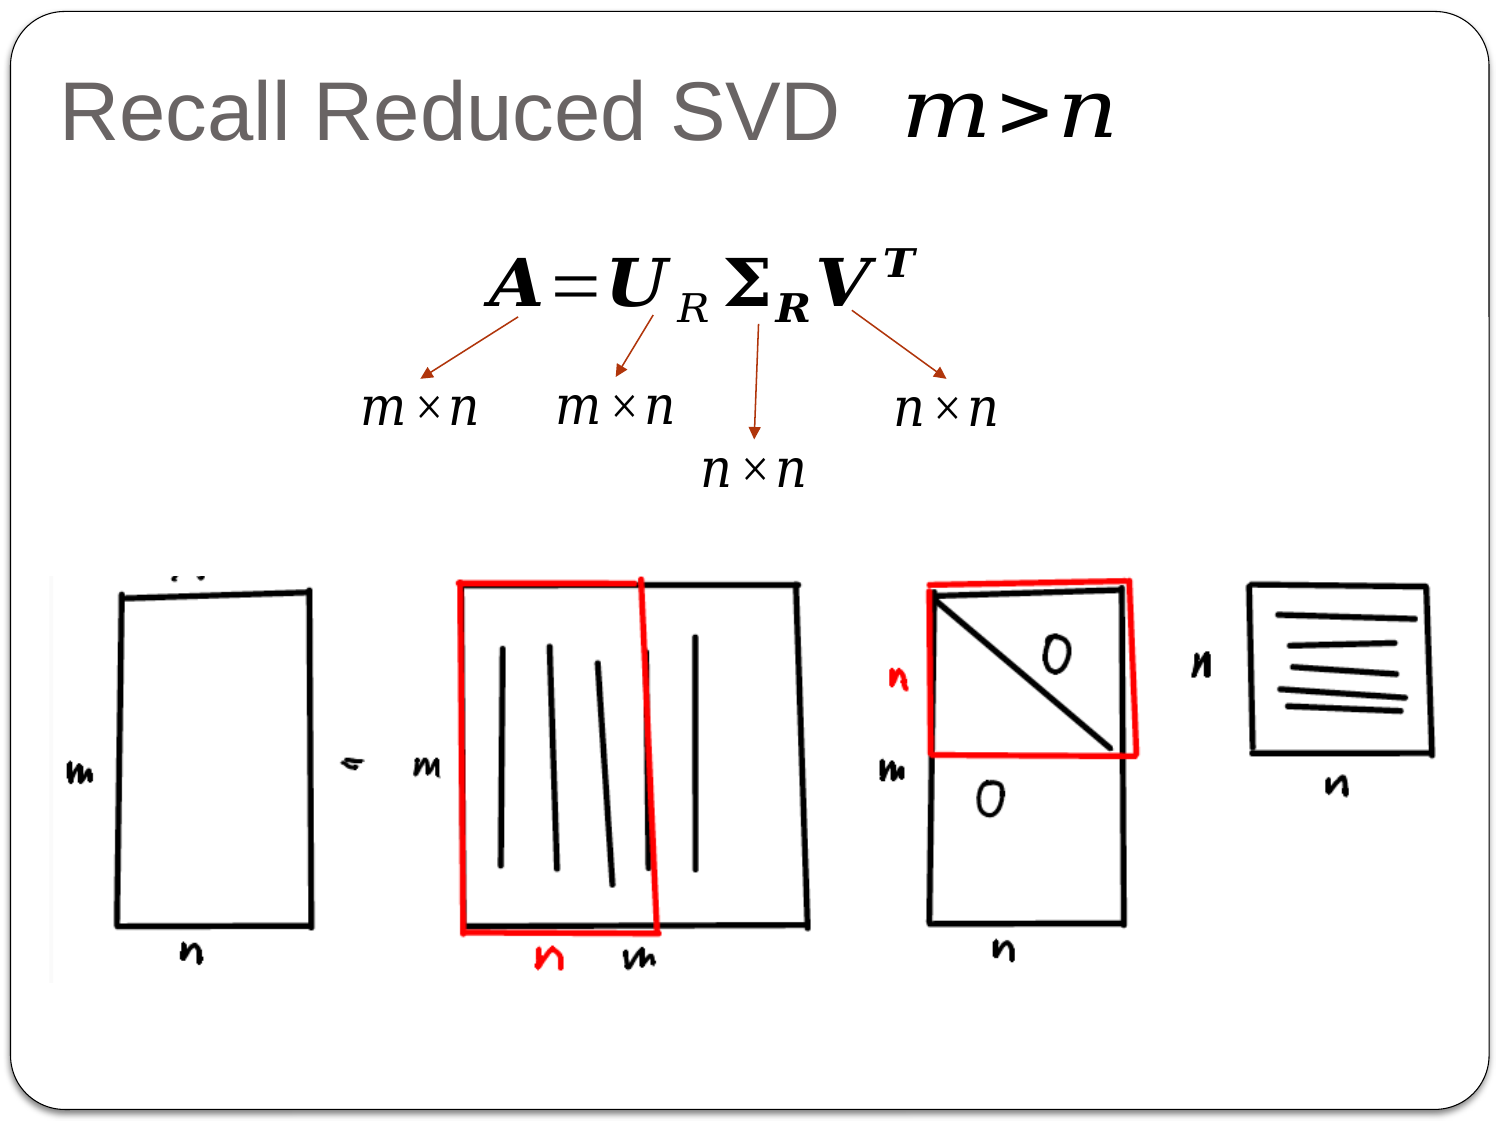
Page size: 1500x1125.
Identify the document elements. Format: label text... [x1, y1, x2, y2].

picture [49, 576, 1458, 983]
text_box Recall Reduced SVD [44, 50, 1476, 165]
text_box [753, 323, 759, 440]
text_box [851, 310, 947, 379]
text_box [615, 314, 654, 378]
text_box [420, 316, 519, 379]
